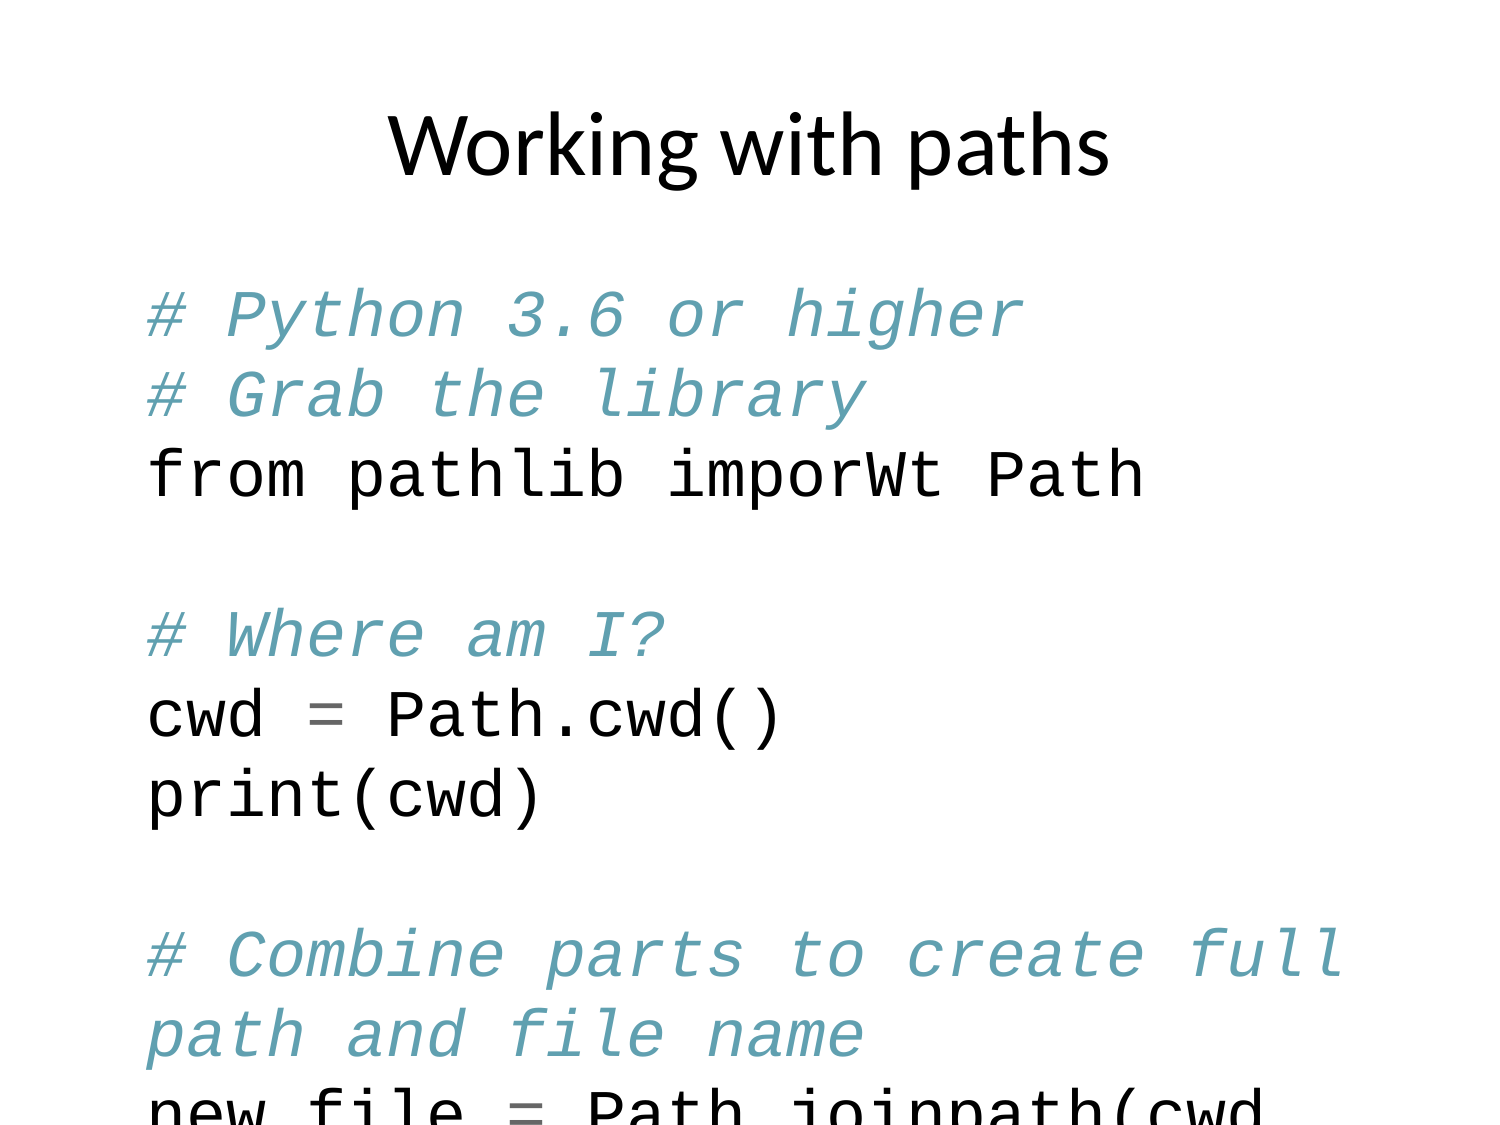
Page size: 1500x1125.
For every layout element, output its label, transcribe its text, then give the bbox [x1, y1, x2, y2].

list # Python 3.6 or higher # Grab the library from pathlib imporWt Path # Where am I? cwd = Path.cwd() print(cwd) # Combine parts to create full path and file name new_file = Path.joinpath(cwd, 'new_file.txt') print(new_file) C:\intermediate-python\file_system C:\intermediate-python\file_system\new_file.txt False [75, 262, 1425, 1005]
title Working with paths [75, 45, 1425, 233]
